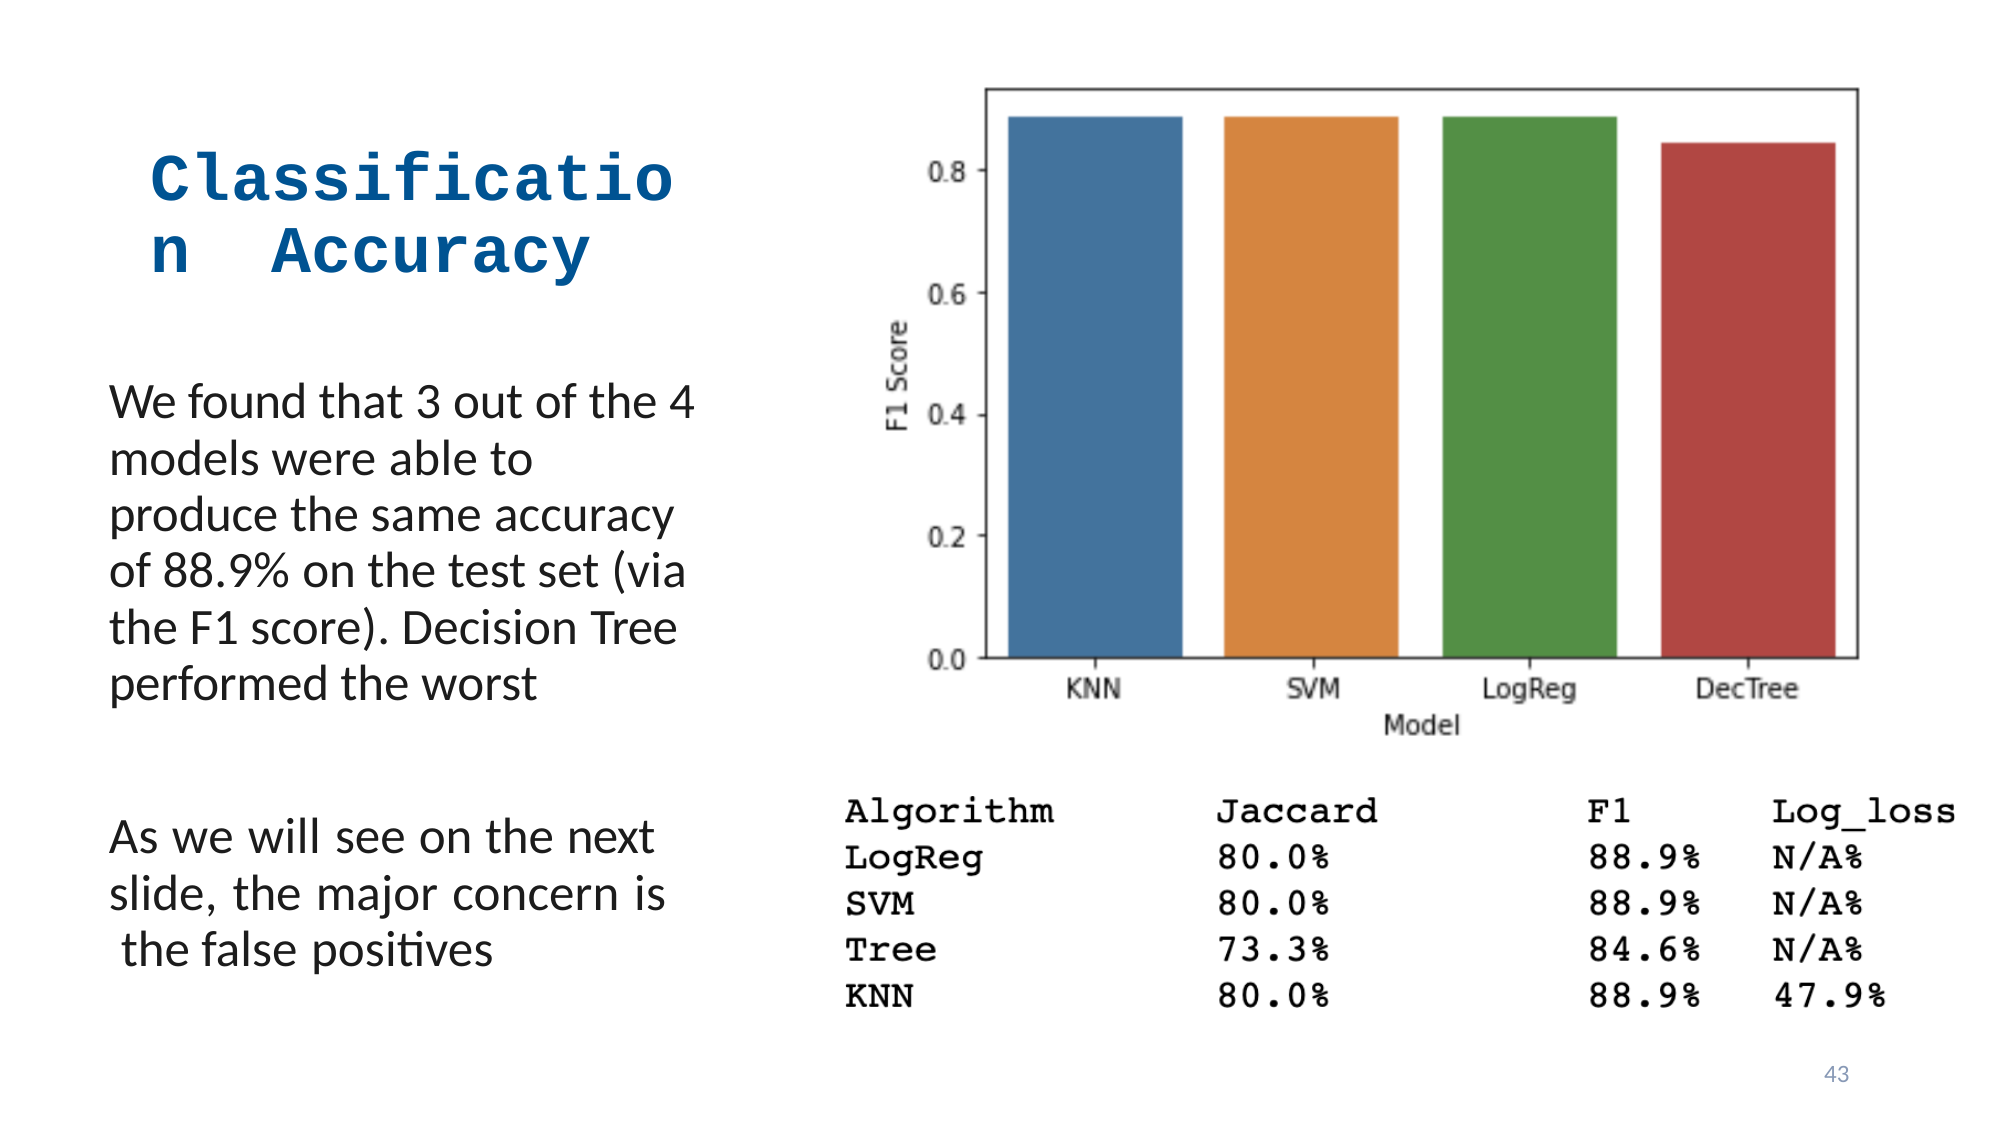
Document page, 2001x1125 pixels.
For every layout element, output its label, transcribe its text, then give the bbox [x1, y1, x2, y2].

text_box [845, 796, 1955, 1008]
title Classification Accuracy [148, 129, 715, 330]
slide_number 43 [1817, 1061, 1856, 1125]
text_box We found that 3 out of the 4 models were able to produce the same accuracy of 88.9% on the test set (via the F1 score). Decision Tree performed the worst As we will see on the next slide, the major concern is the false positives [106, 366, 714, 978]
text_box [885, 87, 1860, 736]
